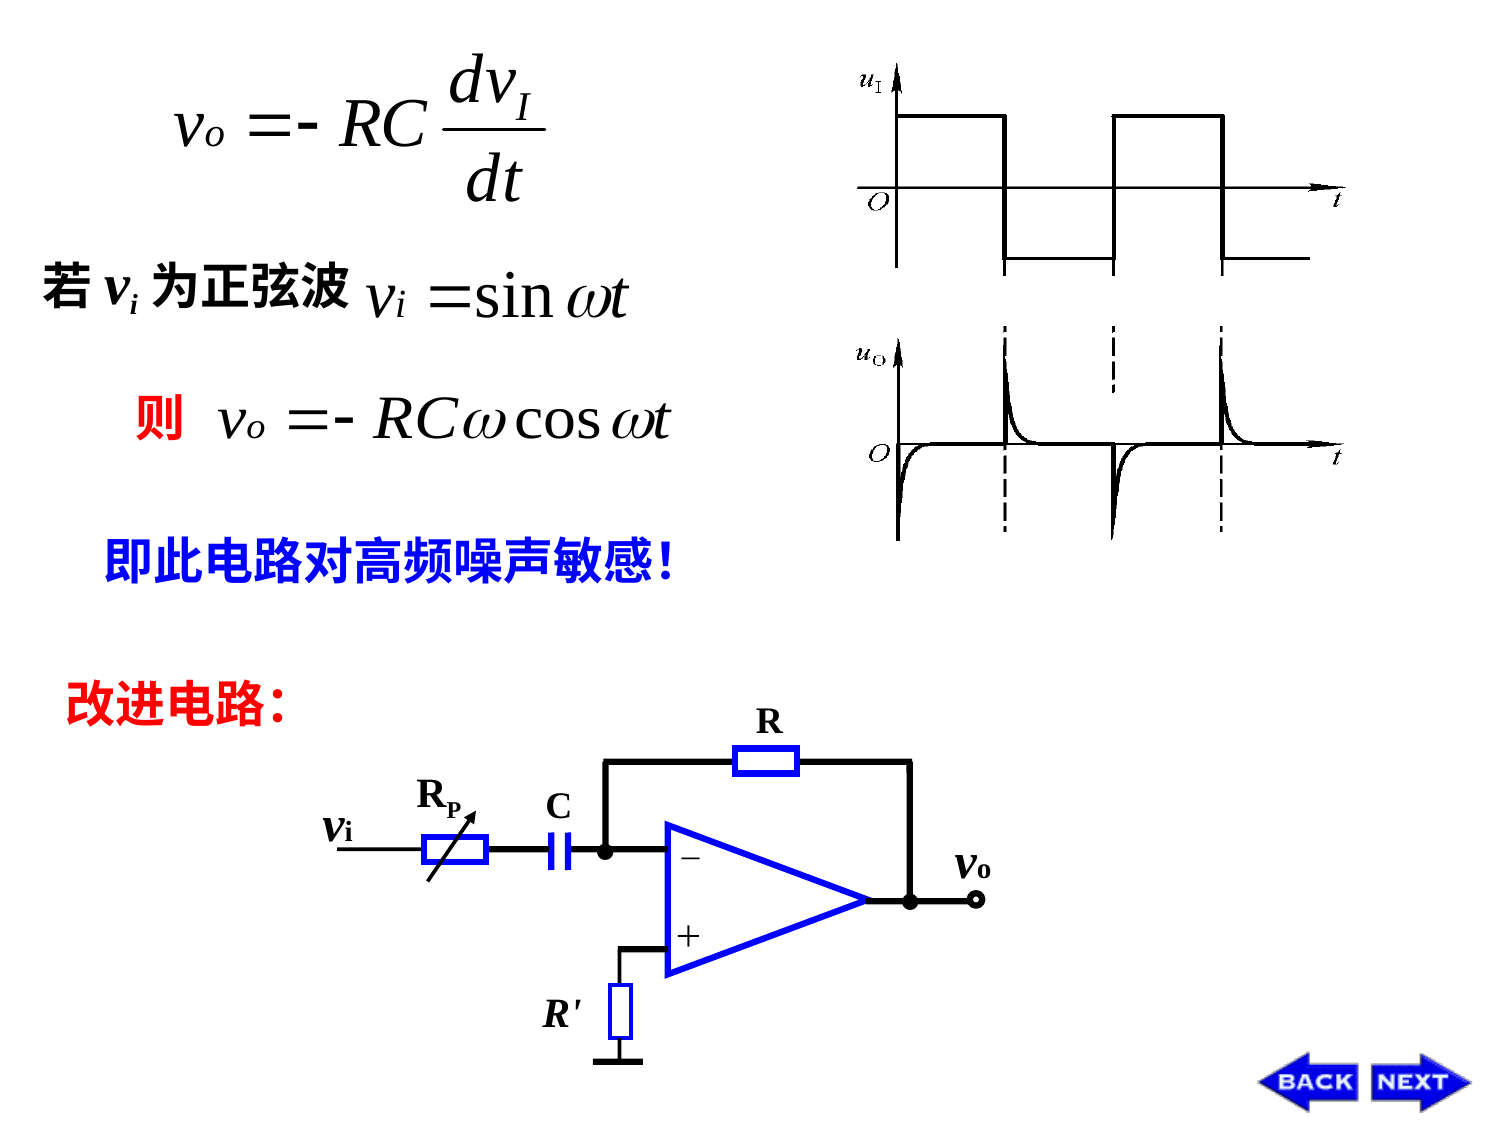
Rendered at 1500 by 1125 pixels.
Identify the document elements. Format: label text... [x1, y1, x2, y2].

text_box 即此电路对高频噪声敏感！ [88, 521, 736, 597]
picture [827, 50, 1352, 276]
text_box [208, 381, 687, 455]
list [164, 35, 562, 217]
picture [826, 325, 1359, 551]
text_box 改进电路： [50, 665, 386, 741]
picture [1249, 1049, 1480, 1116]
text_box 则 [120, 379, 201, 455]
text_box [355, 254, 647, 336]
text_box 若vi为正弦波 [27, 238, 403, 328]
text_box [307, 688, 1007, 1063]
